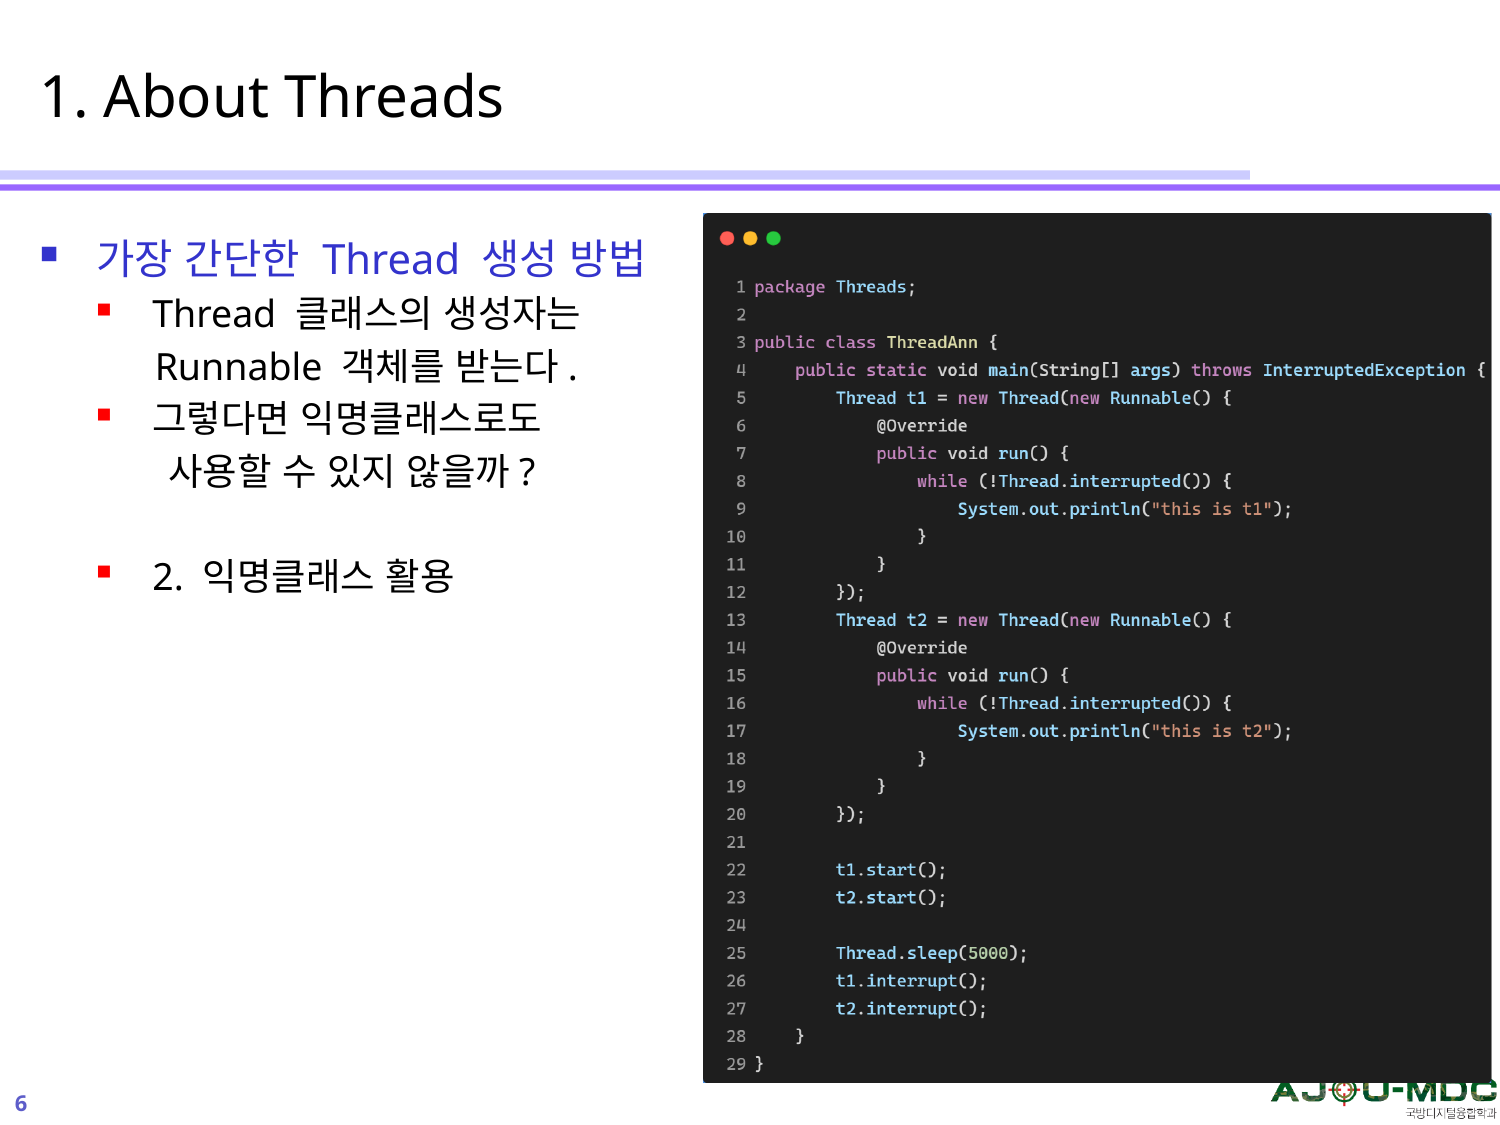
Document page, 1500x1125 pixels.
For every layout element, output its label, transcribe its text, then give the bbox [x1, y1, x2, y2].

list 가장 간단한 Thread 생성 방법 Thread 클래스의 생성자는 Runnable 객체를 받는다. 그렇다면 익명클래스로도 사용할 수 있지 않을까? 2. 익명클래스 활용 [24, 224, 697, 1035]
slide_number 6 [0, 1082, 138, 1125]
title 1. About Threads [24, 26, 1475, 163]
picture [702, 212, 1500, 1122]
